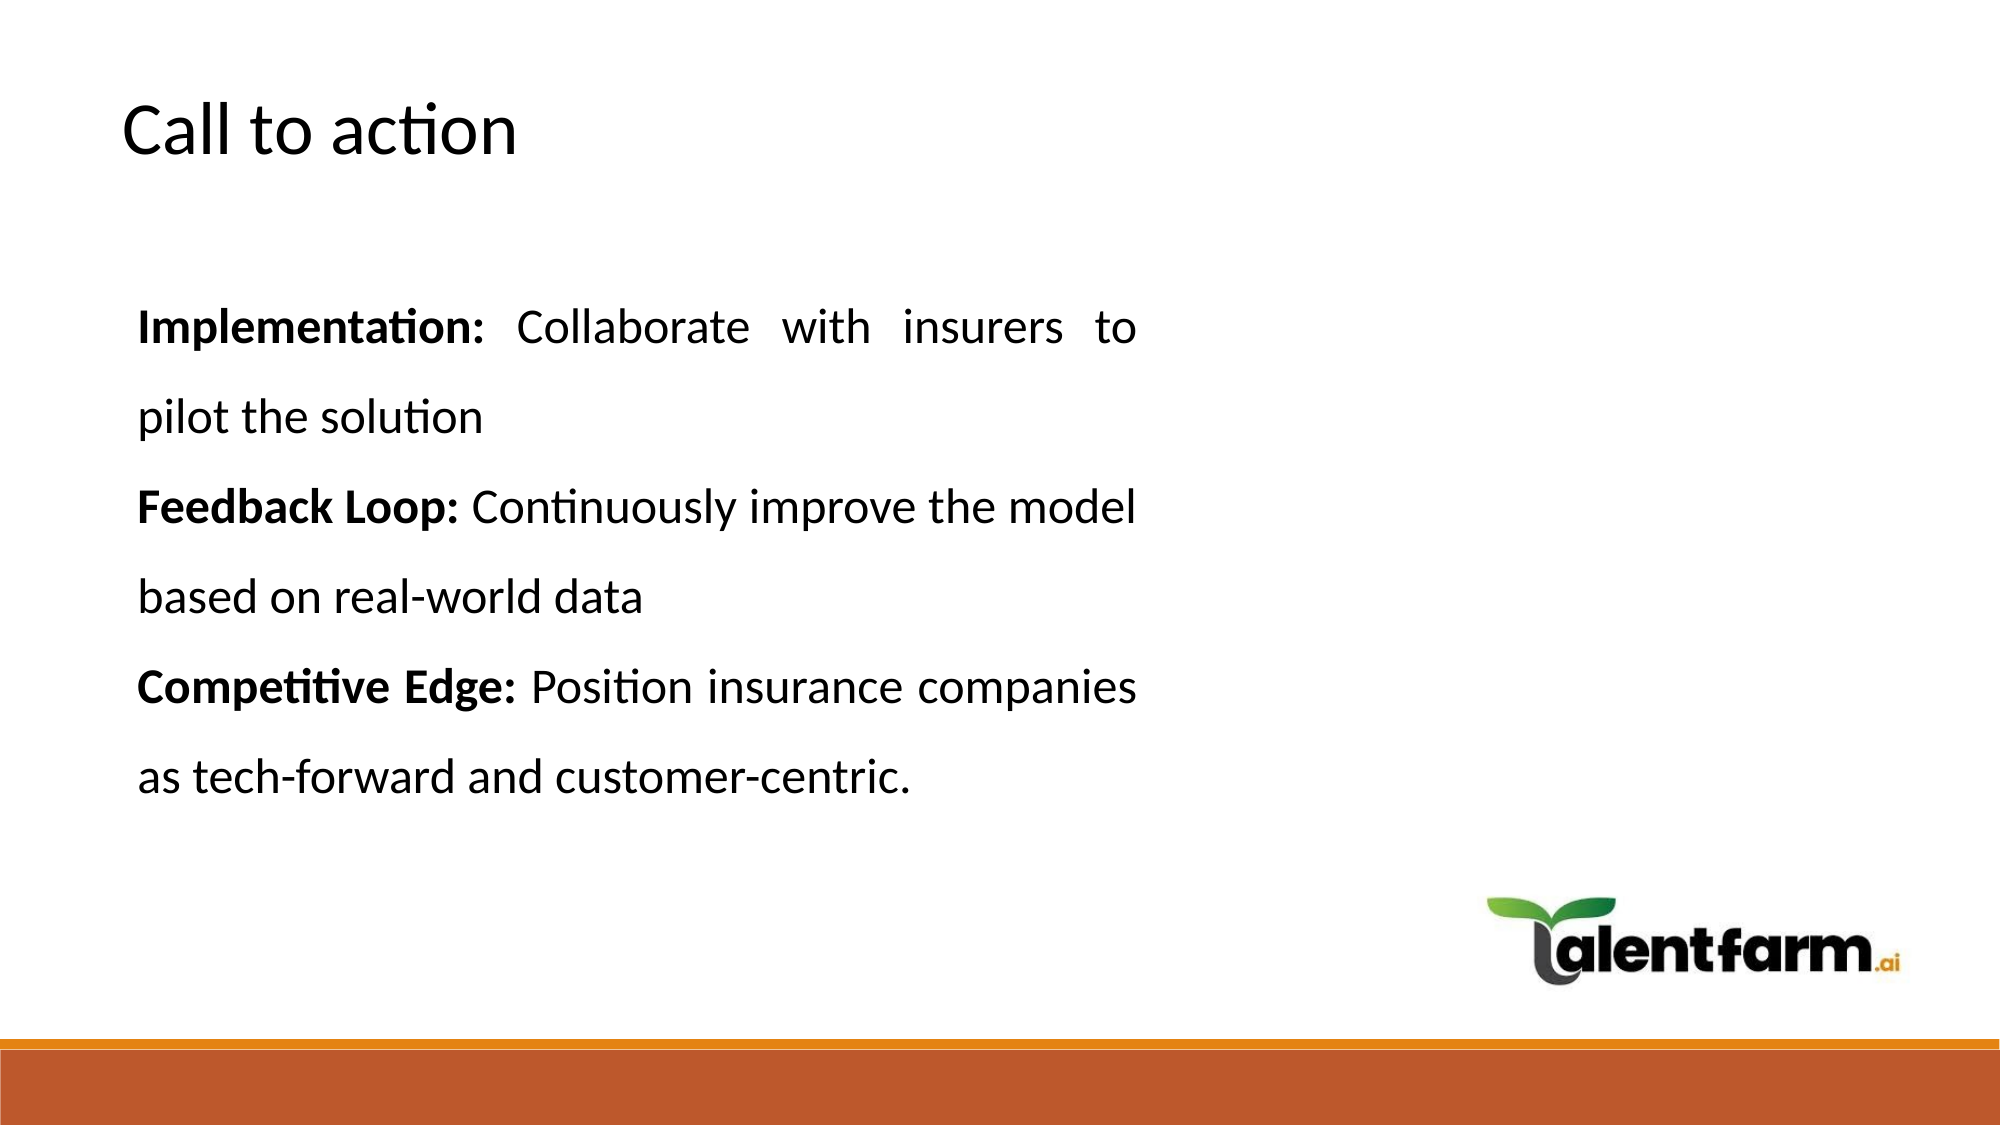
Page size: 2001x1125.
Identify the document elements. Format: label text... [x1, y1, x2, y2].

text_box Implementation: Collaborate with insurers to pilot the solution Feedback Loop: Continuously improve the model based on real-world data Competitive Edge: Position insurance companies as tech-forward and customer-centric. [122, 256, 1153, 812]
picture [1459, 879, 1927, 1007]
text_box Call to action [107, 71, 668, 177]
